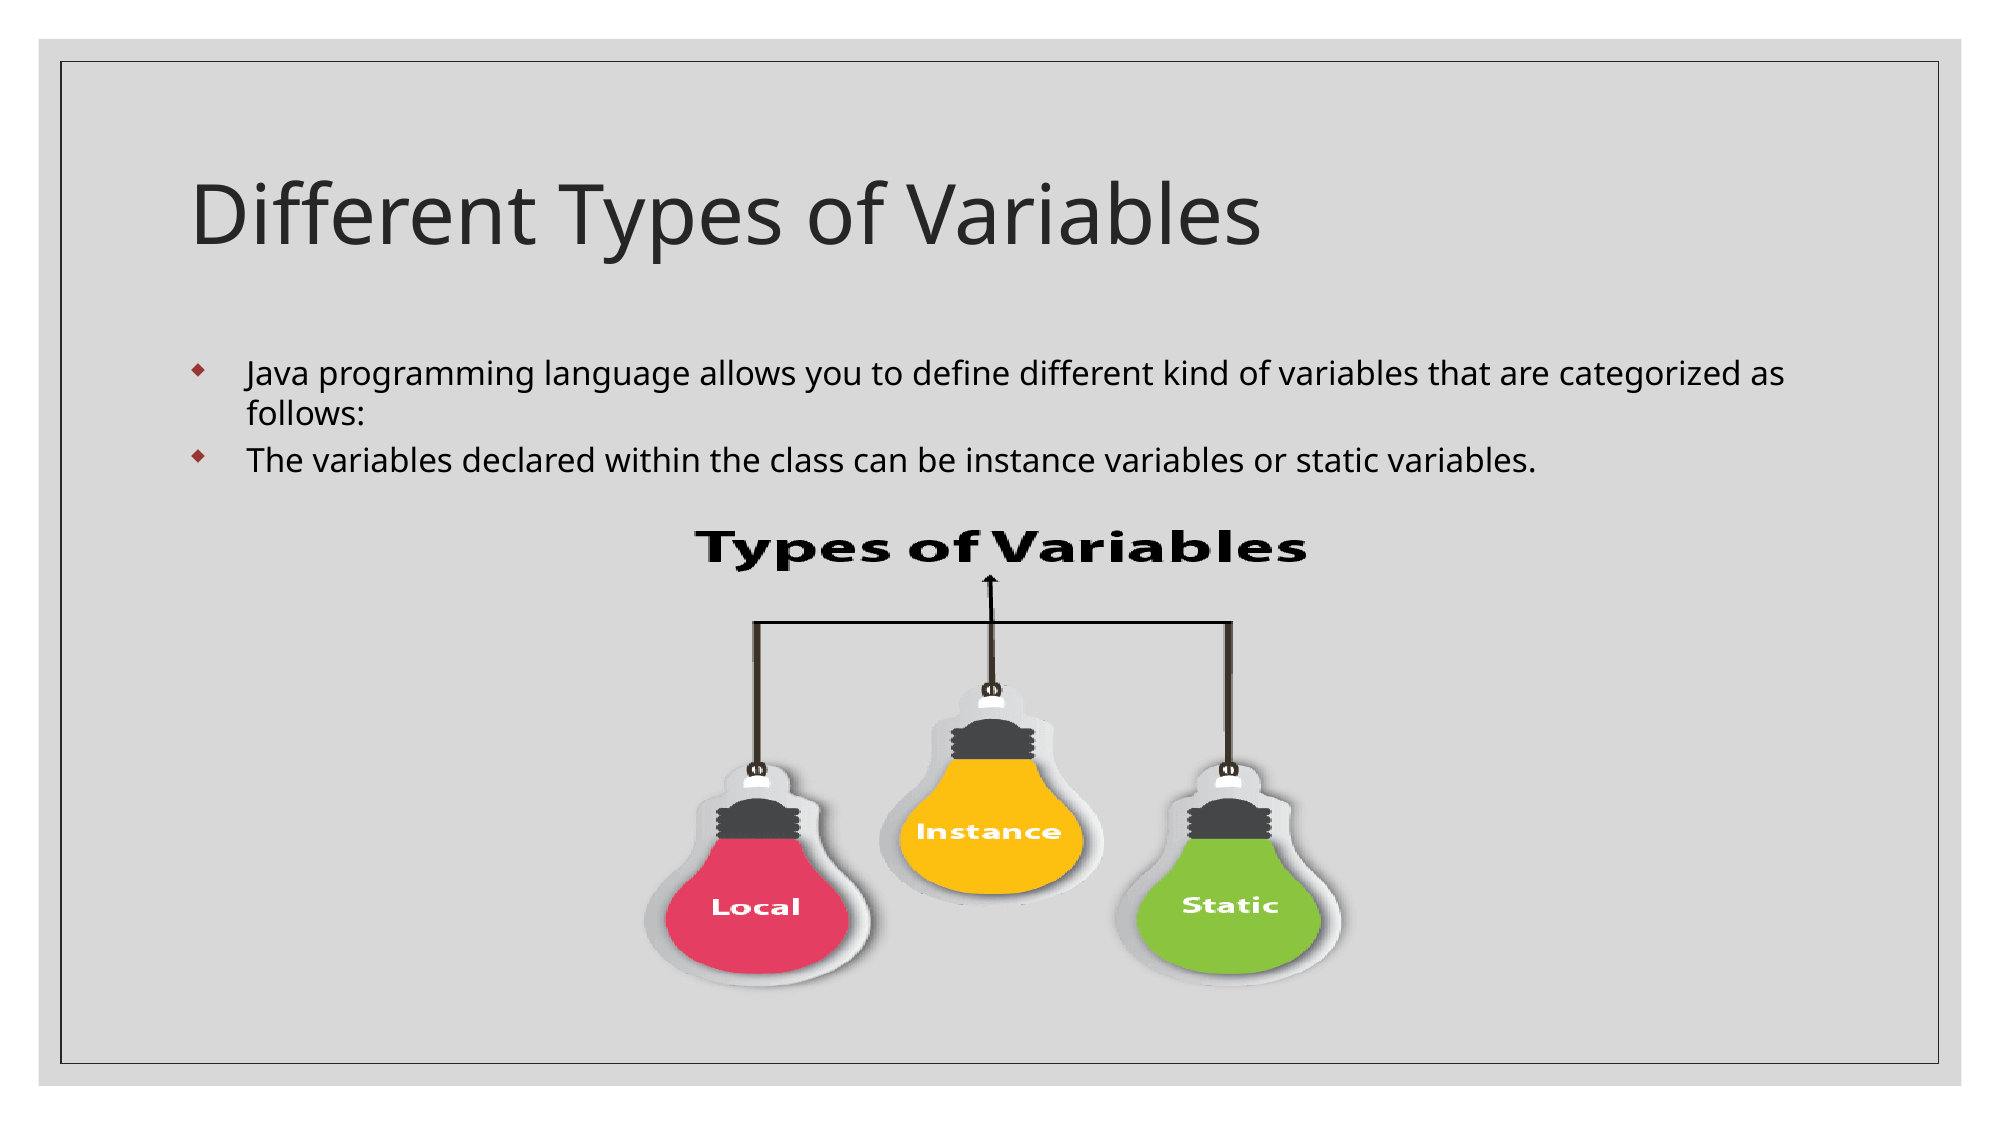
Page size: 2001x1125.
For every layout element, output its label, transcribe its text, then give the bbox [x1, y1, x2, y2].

title Different Types of Variables [174, 105, 1825, 331]
picture [596, 524, 1404, 1020]
list Java programming language allows you to define different kind of variables that are categorized as follows: The variables declared within the class can be instance variables or static variables. [174, 345, 1825, 977]
